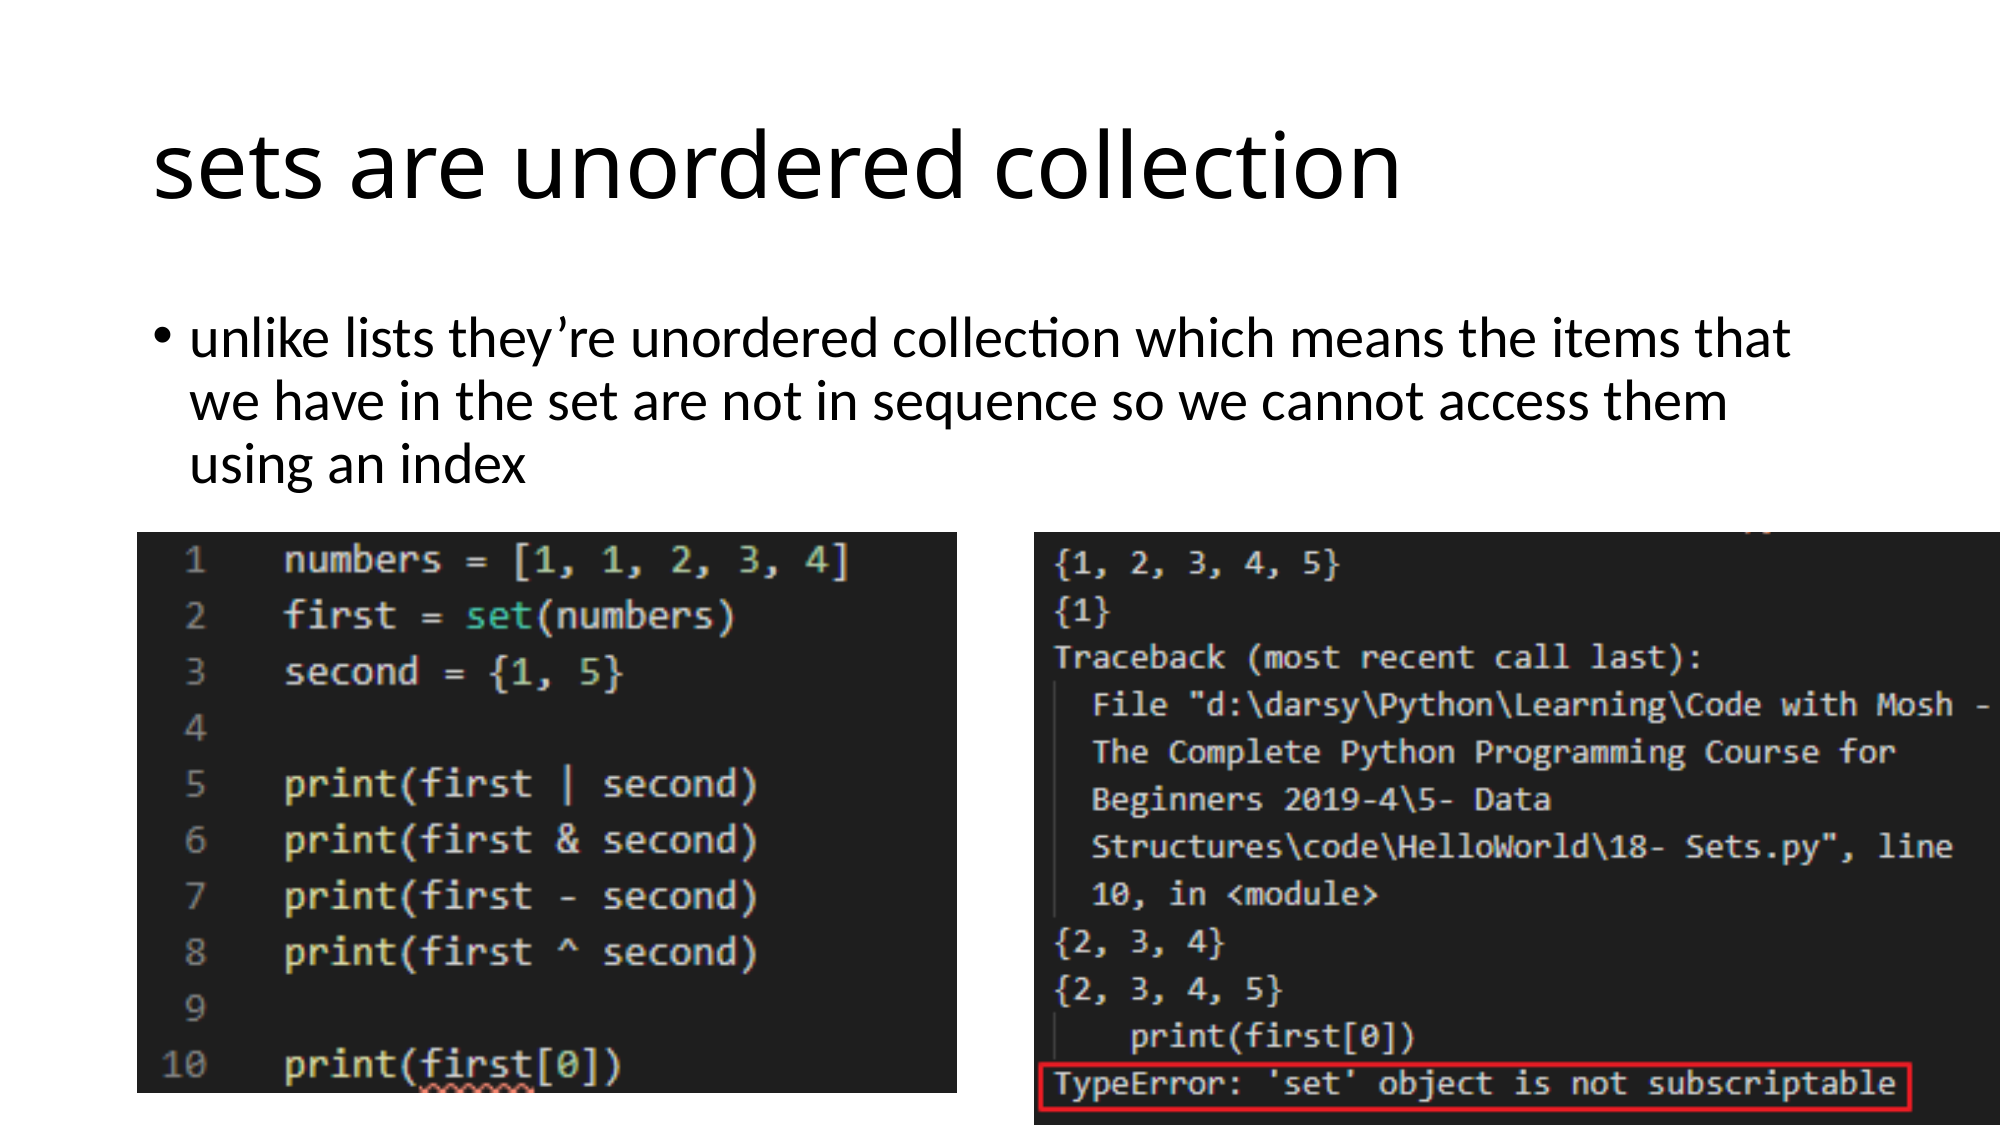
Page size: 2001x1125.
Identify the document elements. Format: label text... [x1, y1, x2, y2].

list unlike lists they’re unordered collection which means the items that we have in the set are not in sequence so we cannot access them using an index [137, 299, 1863, 1014]
title sets are unordered collection [137, 59, 1863, 278]
picture [1034, 532, 2000, 1125]
picture [137, 532, 957, 1093]
